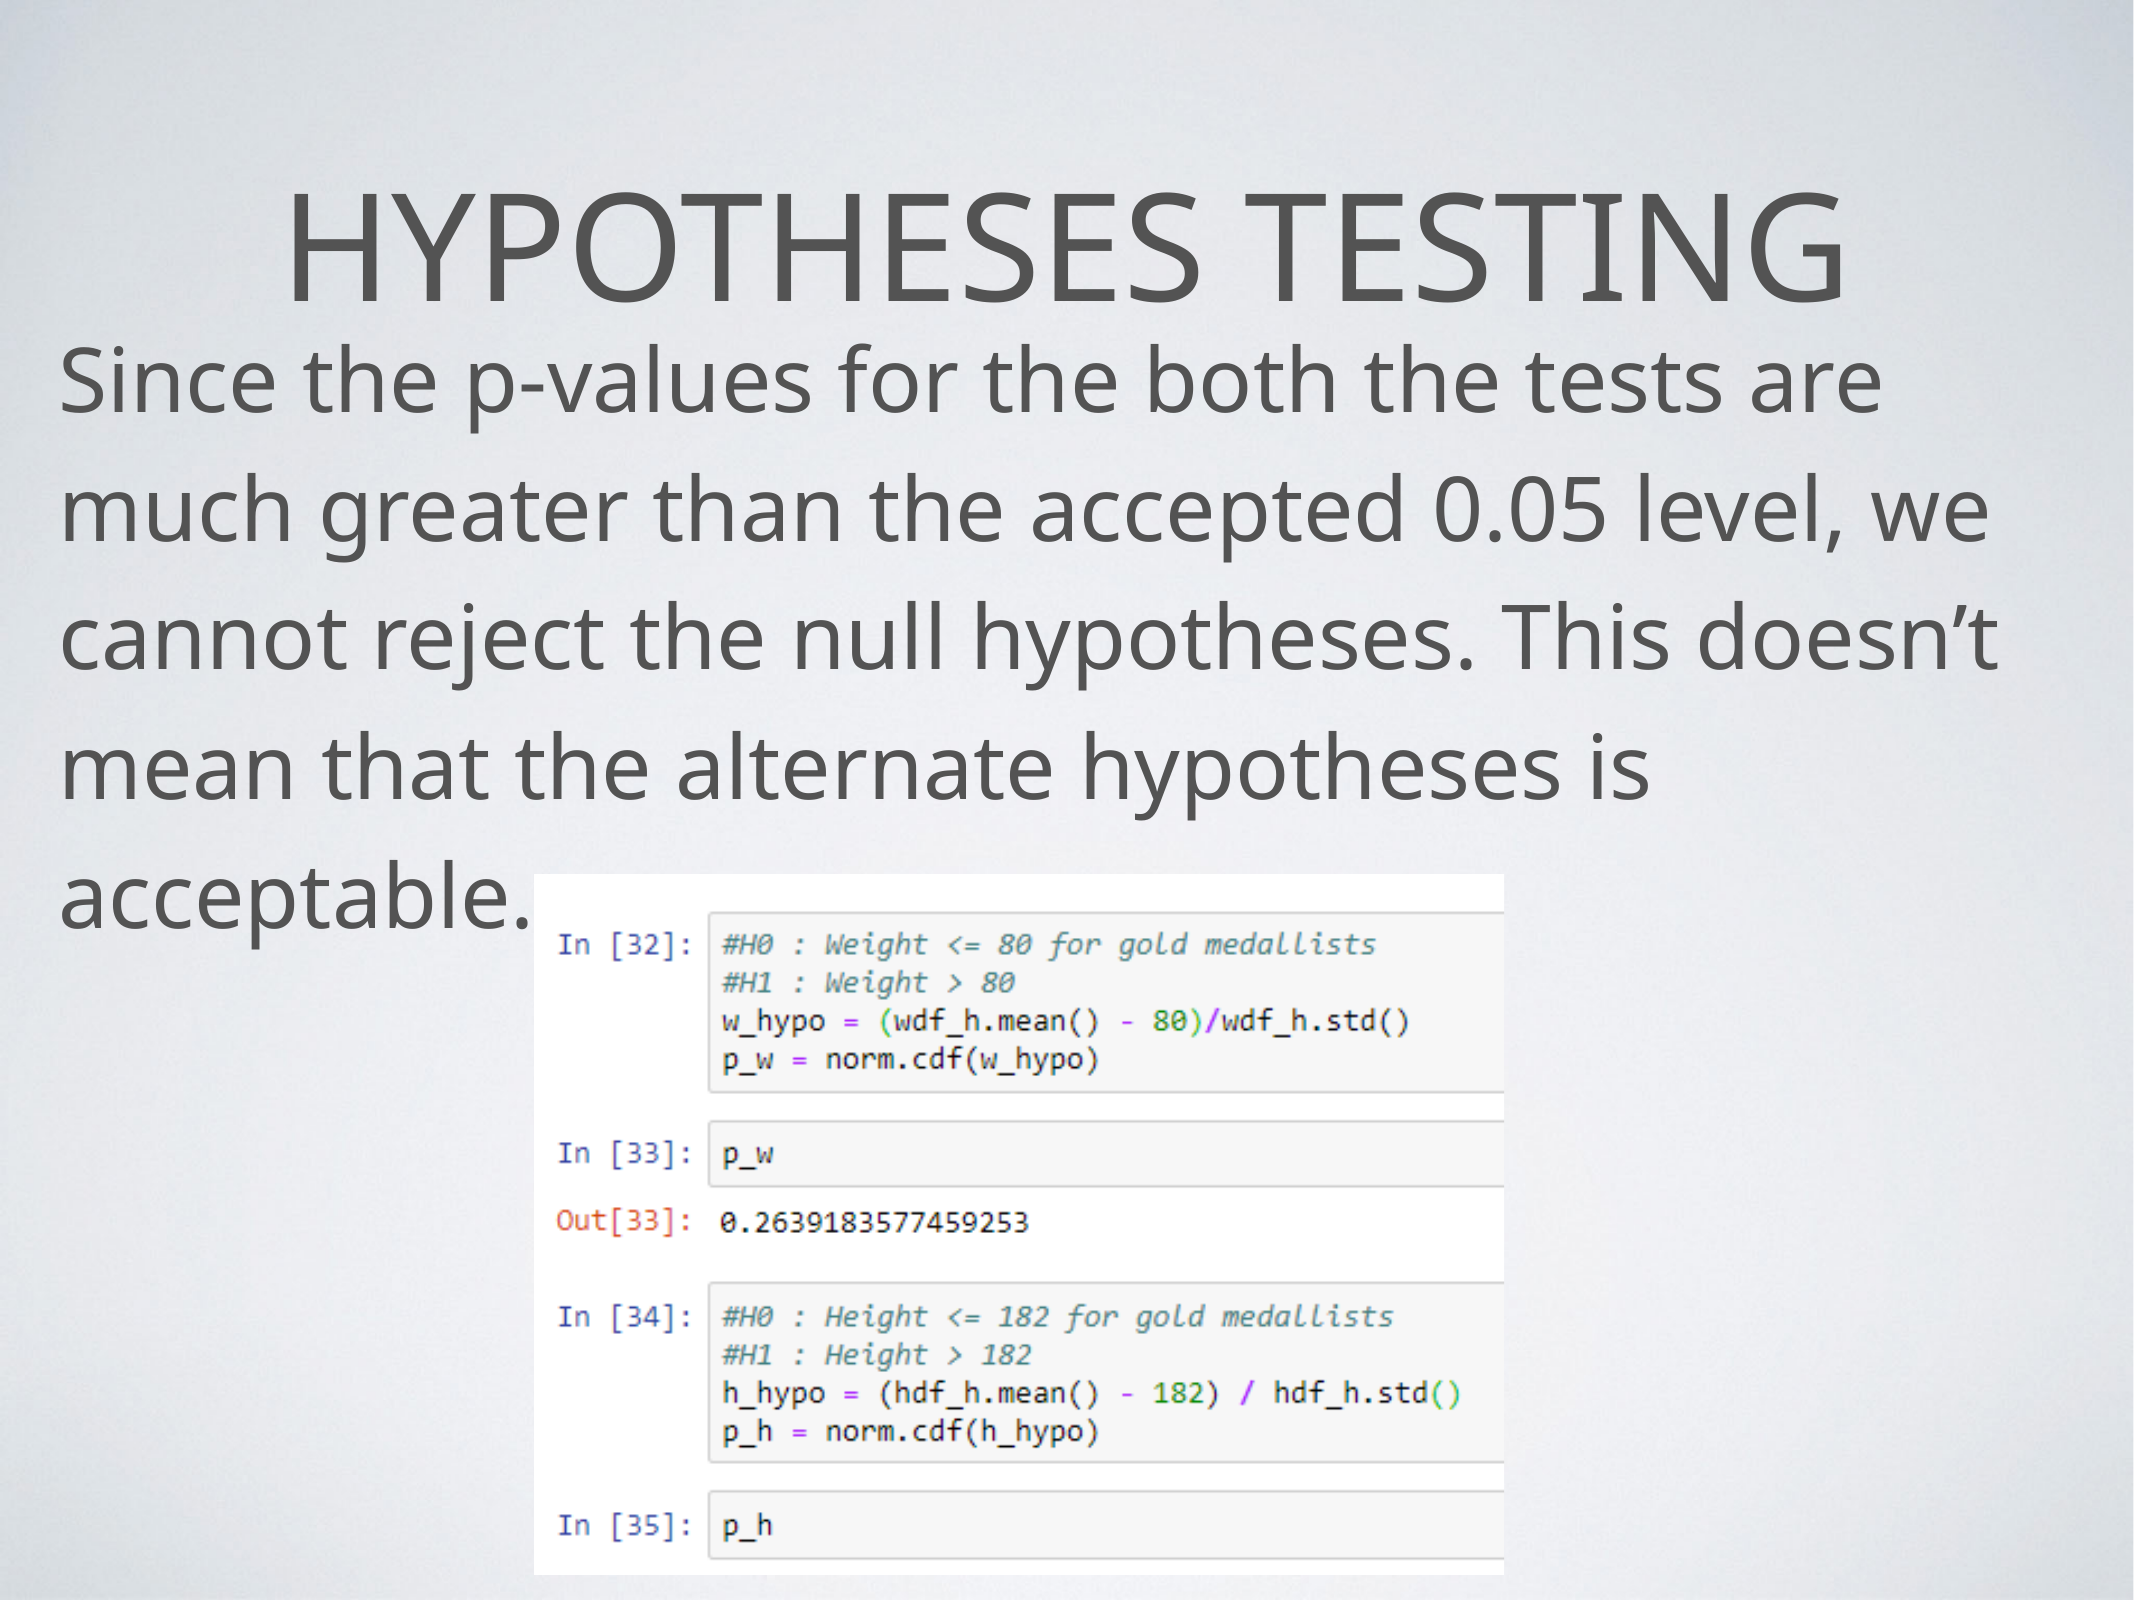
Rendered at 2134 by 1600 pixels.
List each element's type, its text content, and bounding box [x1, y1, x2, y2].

title Hypotheses testing [57, 41, 2076, 375]
list Since the p-values for the both the tests are much greater than the accepted 0.05 level, we cannot reject the null hypotheses. This doesn’t mean that the alternate hypotheses is acceptable. [57, 375, 2076, 872]
picture [0, 0, 2134, 1600]
